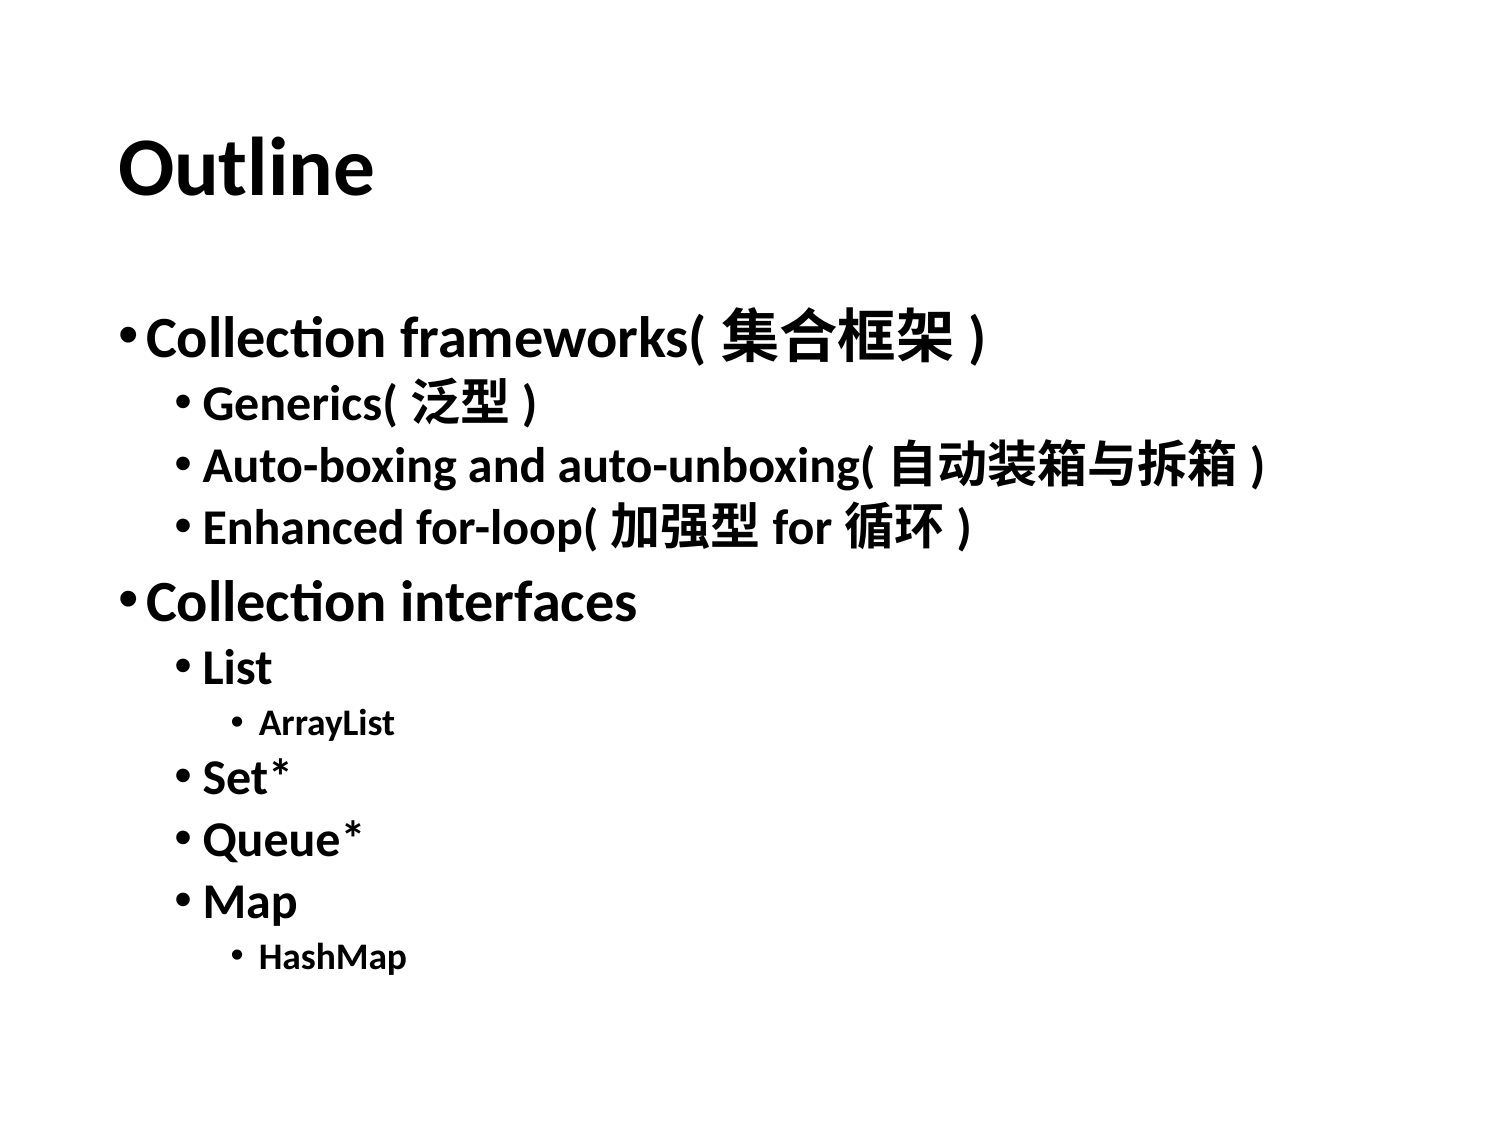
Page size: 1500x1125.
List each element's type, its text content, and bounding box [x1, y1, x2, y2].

list Collection frameworks(集合框架) Generics(泛型) Auto-boxing and auto-unboxing(自动装箱与拆箱) Enhanced for-loop(加强型for循环) Collection interfaces List ArrayList Set* Queue* Map HashMap [103, 299, 1397, 1014]
title Outline [103, 59, 1397, 278]
